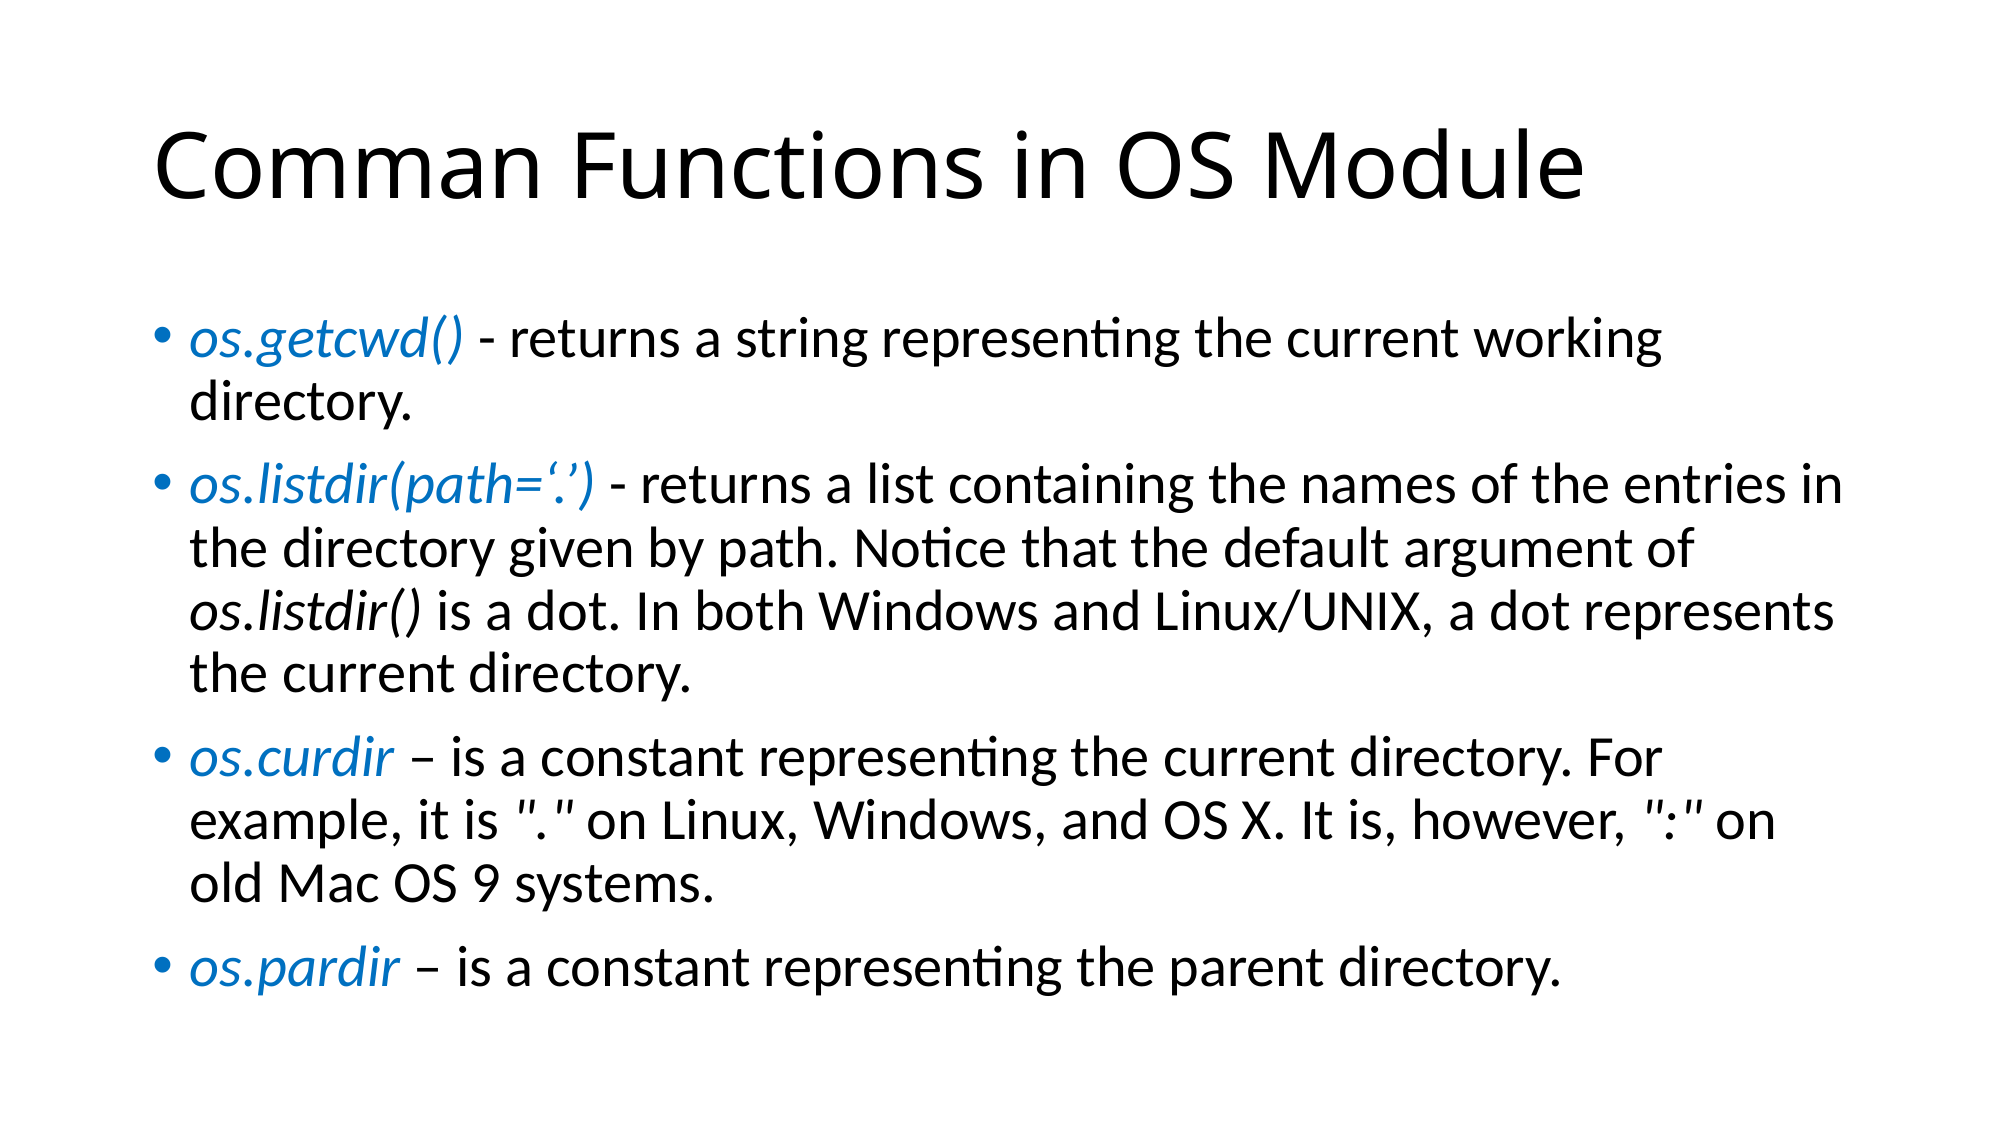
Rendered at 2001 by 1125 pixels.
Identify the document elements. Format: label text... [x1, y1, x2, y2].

list os.getcwd() - returns a string representing the current working directory. os.listdir(path=‘.’) - returns a list containing the names of the entries in the directory given by path. Notice that the default argument of os.listdir() is a dot. In both Windows and Linux/UNIX, a dot represents the current directory. os.curdir – is a constant representing the current directory. For example, it is "." on Linux, Windows, and OS X. It is, however, ":" on old Mac OS 9 systems. os.pardir – is a constant representing the parent directory. [137, 299, 1863, 1014]
title Comman Functions in OS Module [137, 59, 1863, 278]
